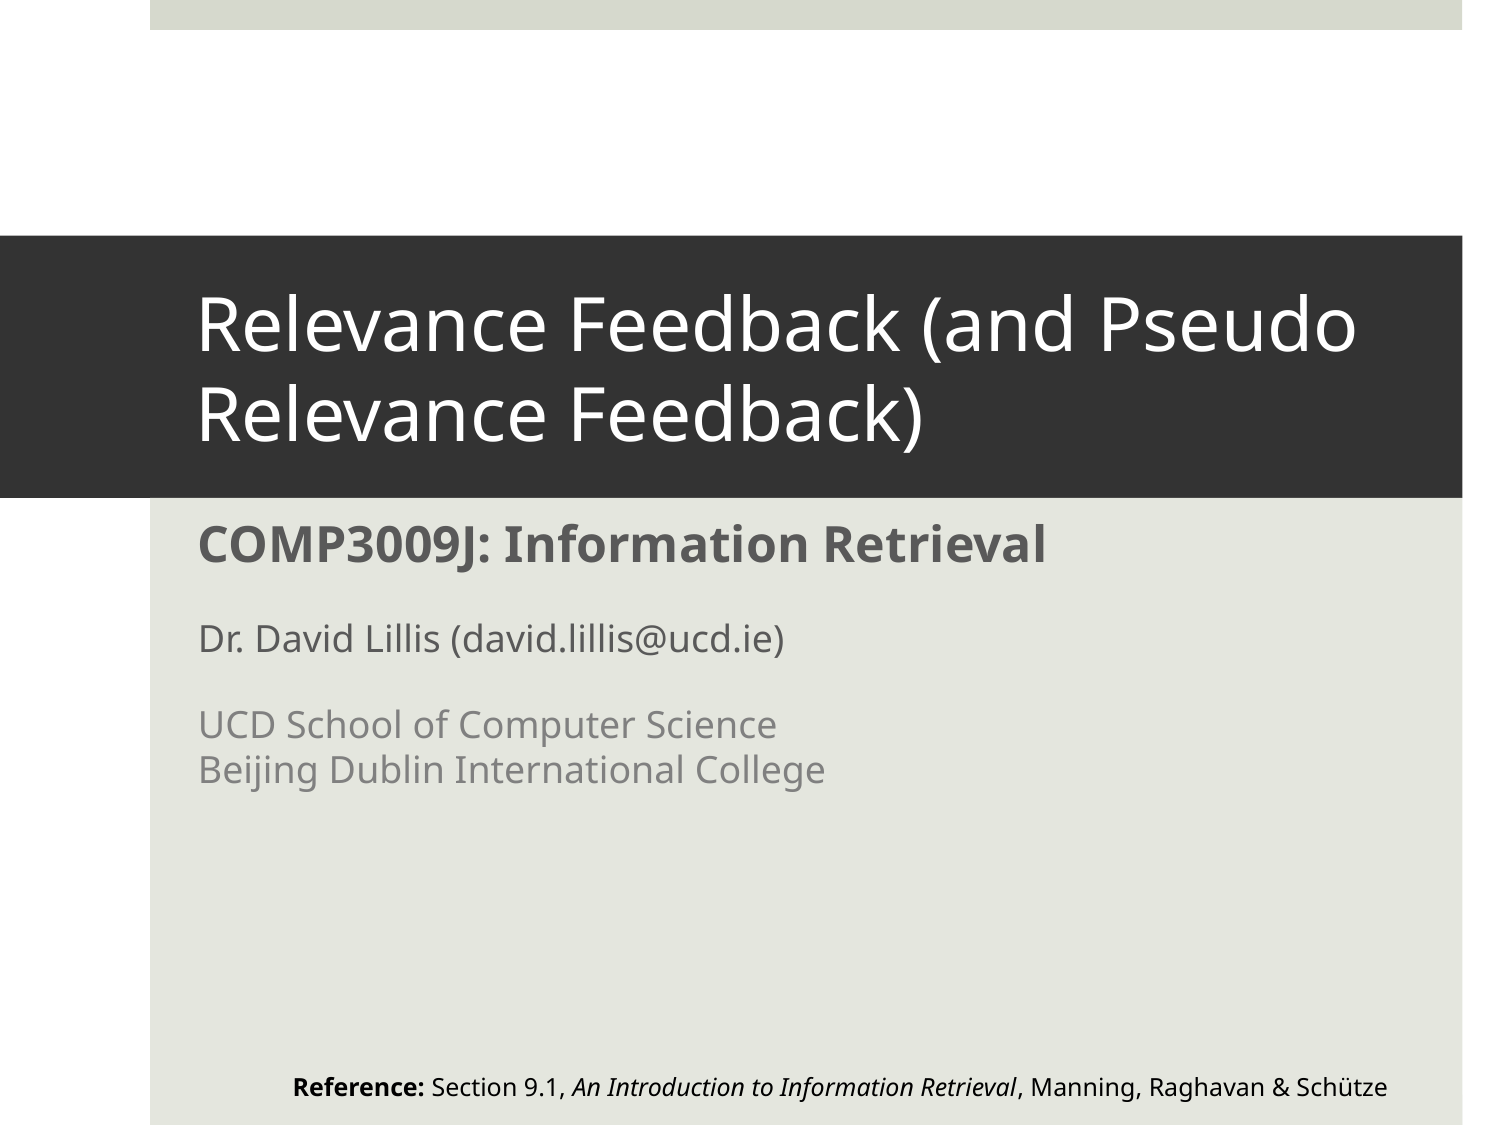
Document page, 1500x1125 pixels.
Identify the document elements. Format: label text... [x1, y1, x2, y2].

subtitle COMP3009J: Information Retrieval Dr. David Lillis (david.lillis@ucd.ie) UCD School of Computer Science Beijing Dublin International College [150, 497, 1463, 1125]
text_box Reference: Section 9.1, An Introduction to Information Retrieval, Manning, Raghavan & Schütze [277, 1063, 1500, 1109]
title Relevance Feedback (and Pseudo Relevance Feedback) [0, 235, 1463, 498]
